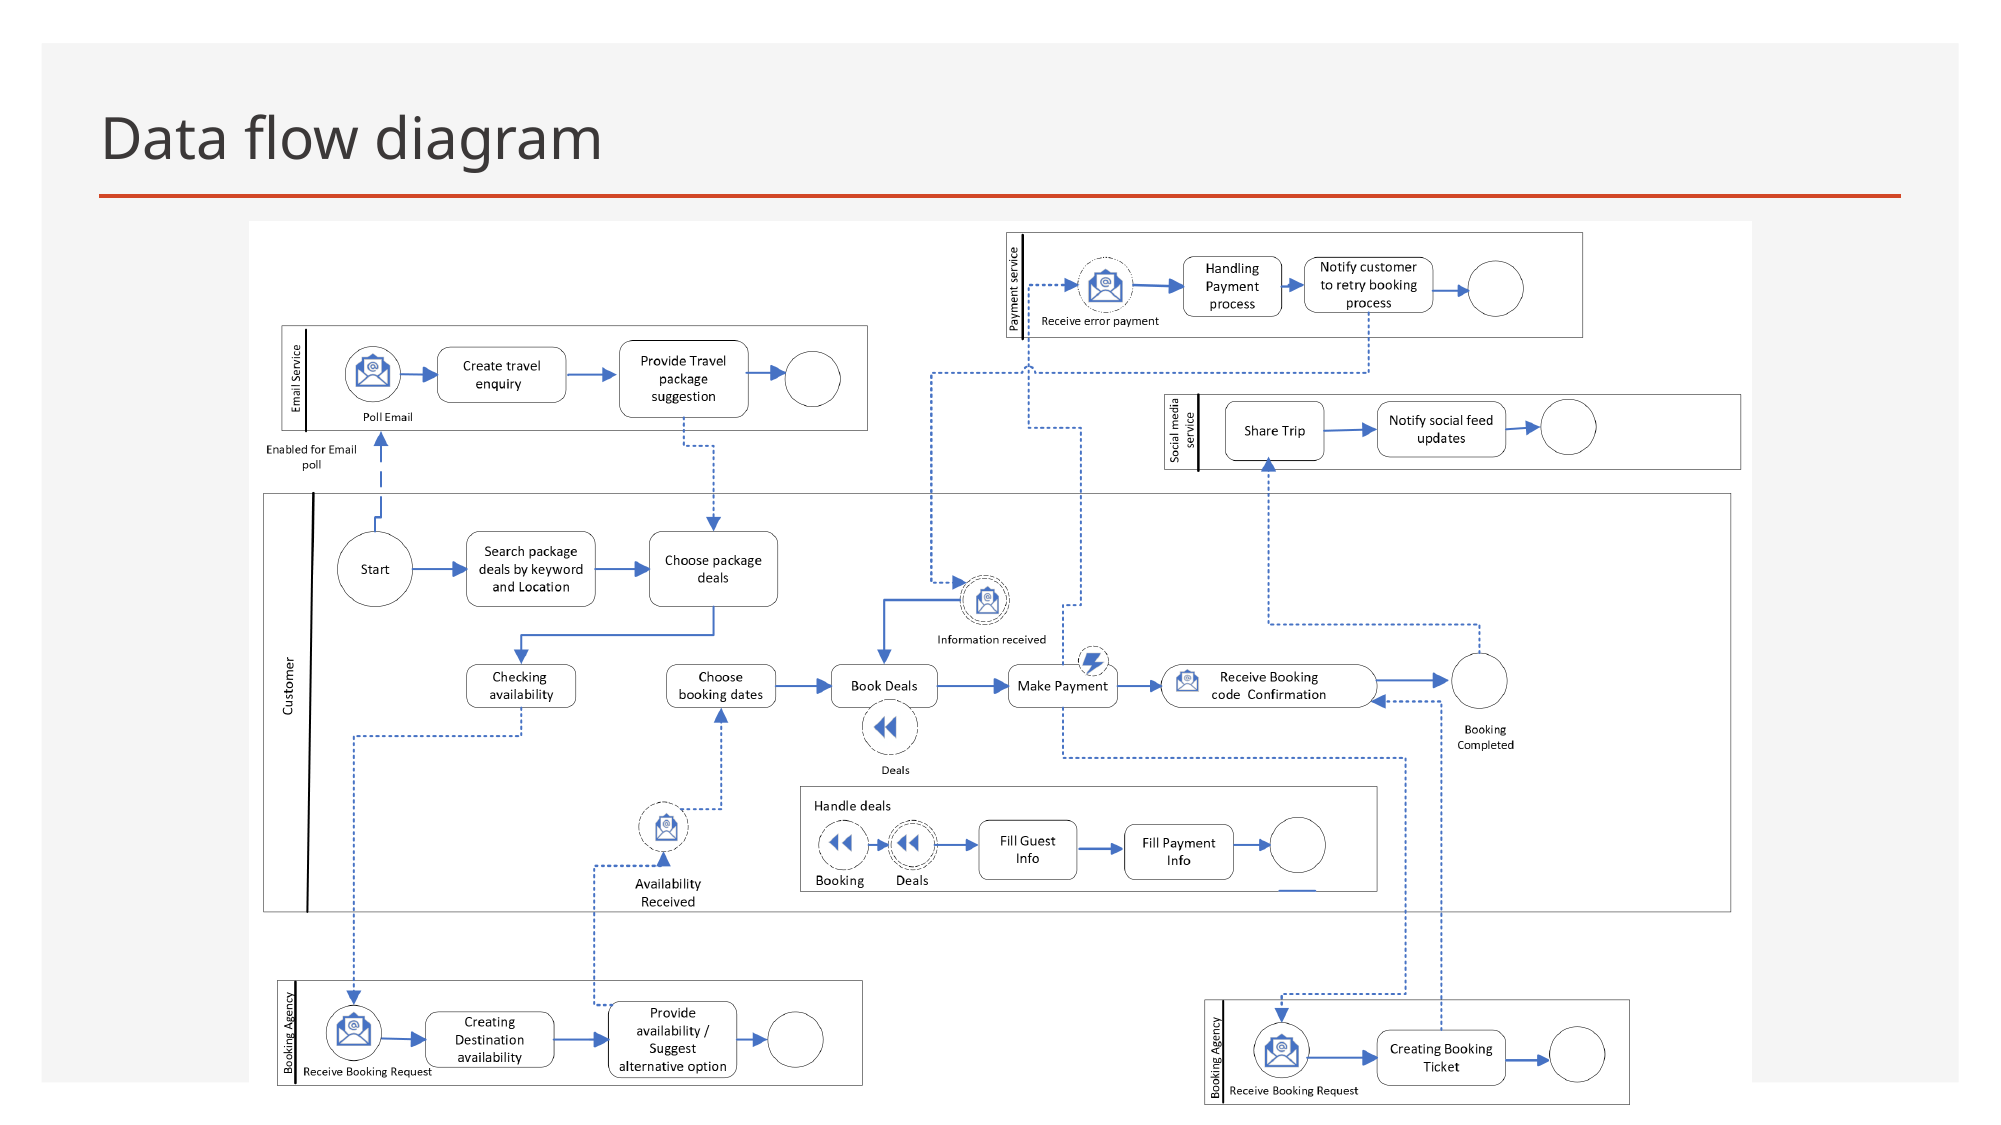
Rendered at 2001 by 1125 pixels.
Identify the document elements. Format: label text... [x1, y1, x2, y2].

picture [249, 221, 1752, 1116]
title Data flow diagram [85, 73, 1214, 179]
